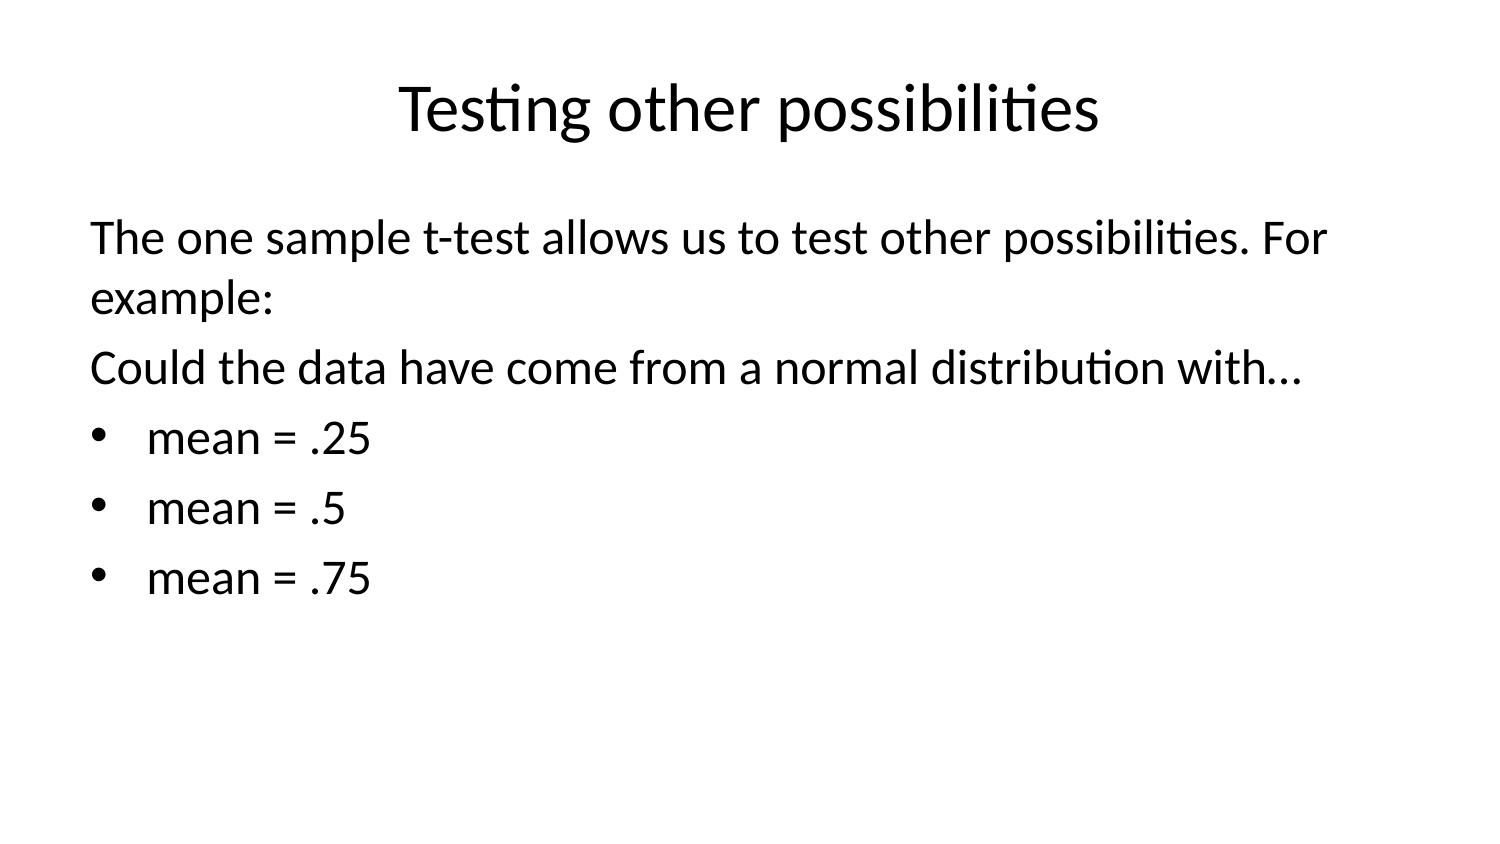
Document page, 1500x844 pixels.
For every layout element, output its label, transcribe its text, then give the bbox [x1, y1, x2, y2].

title Testing other possibilities [75, 33, 1425, 175]
list The one sample t-test allows us to test other possibilities. For example: Could the data have come from a normal distribution with… mean = .25 mean = .5 mean = .75 [75, 196, 1425, 754]
